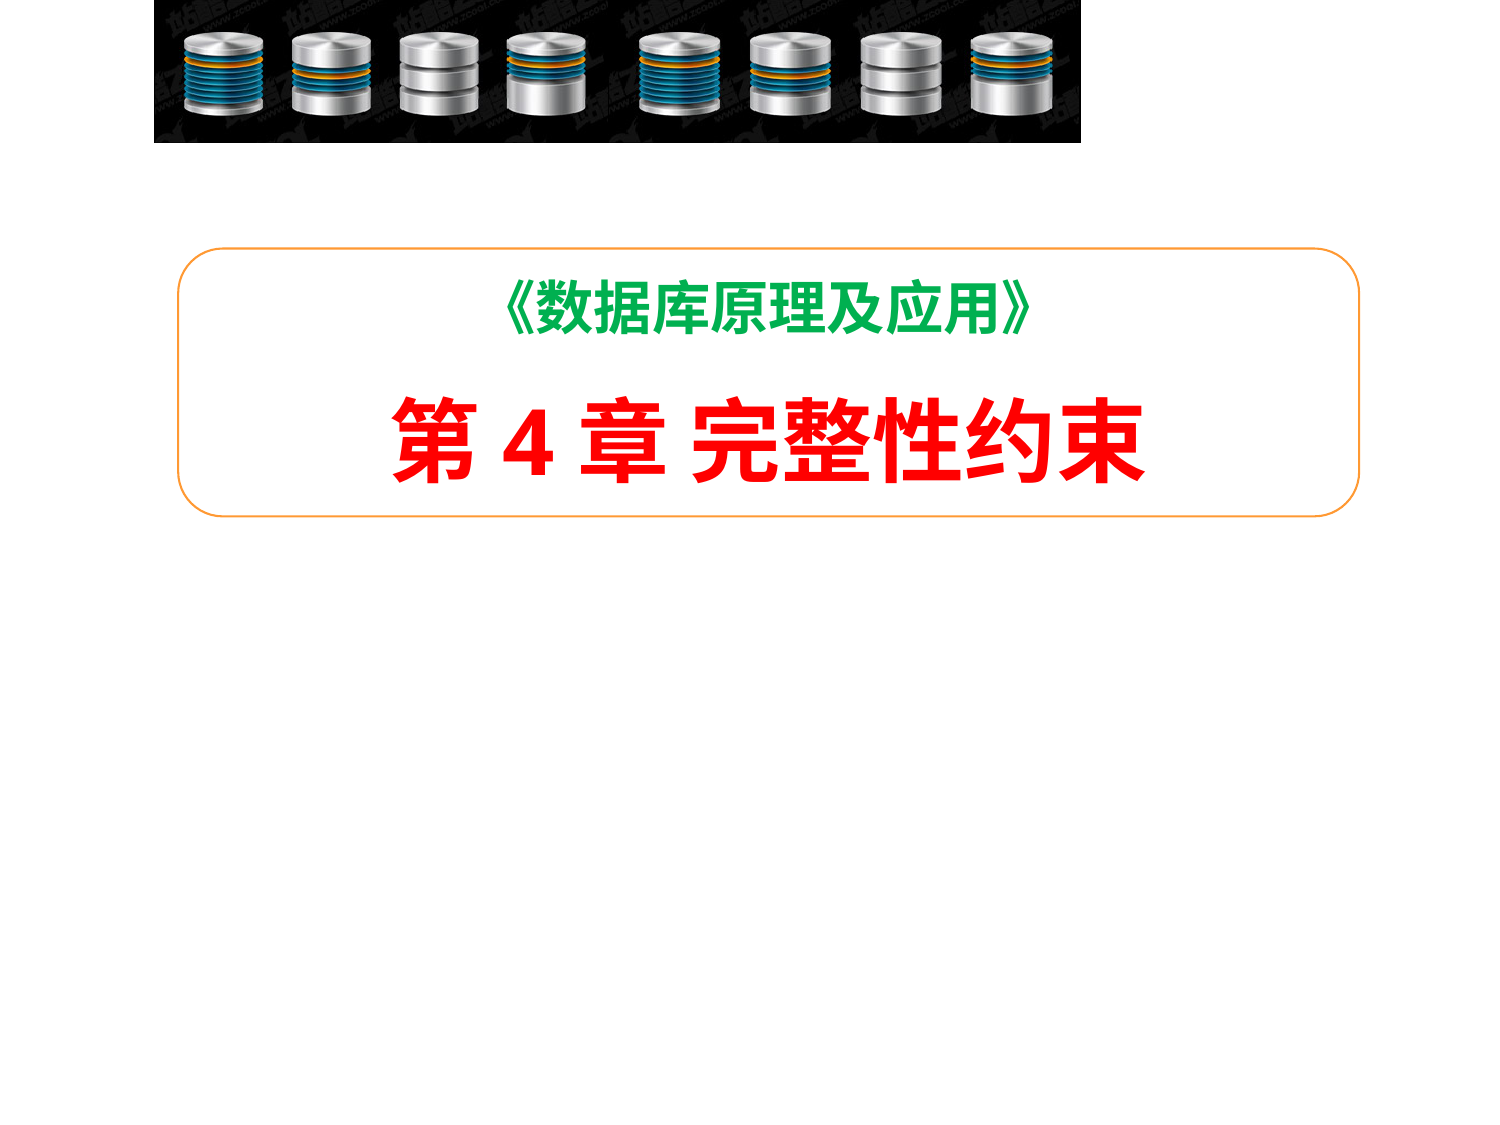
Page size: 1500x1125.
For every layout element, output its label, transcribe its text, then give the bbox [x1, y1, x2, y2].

picture [154, 0, 1081, 143]
text_box 《数据库原理及应用》 第4章 完整性约束 [177, 247, 1361, 518]
